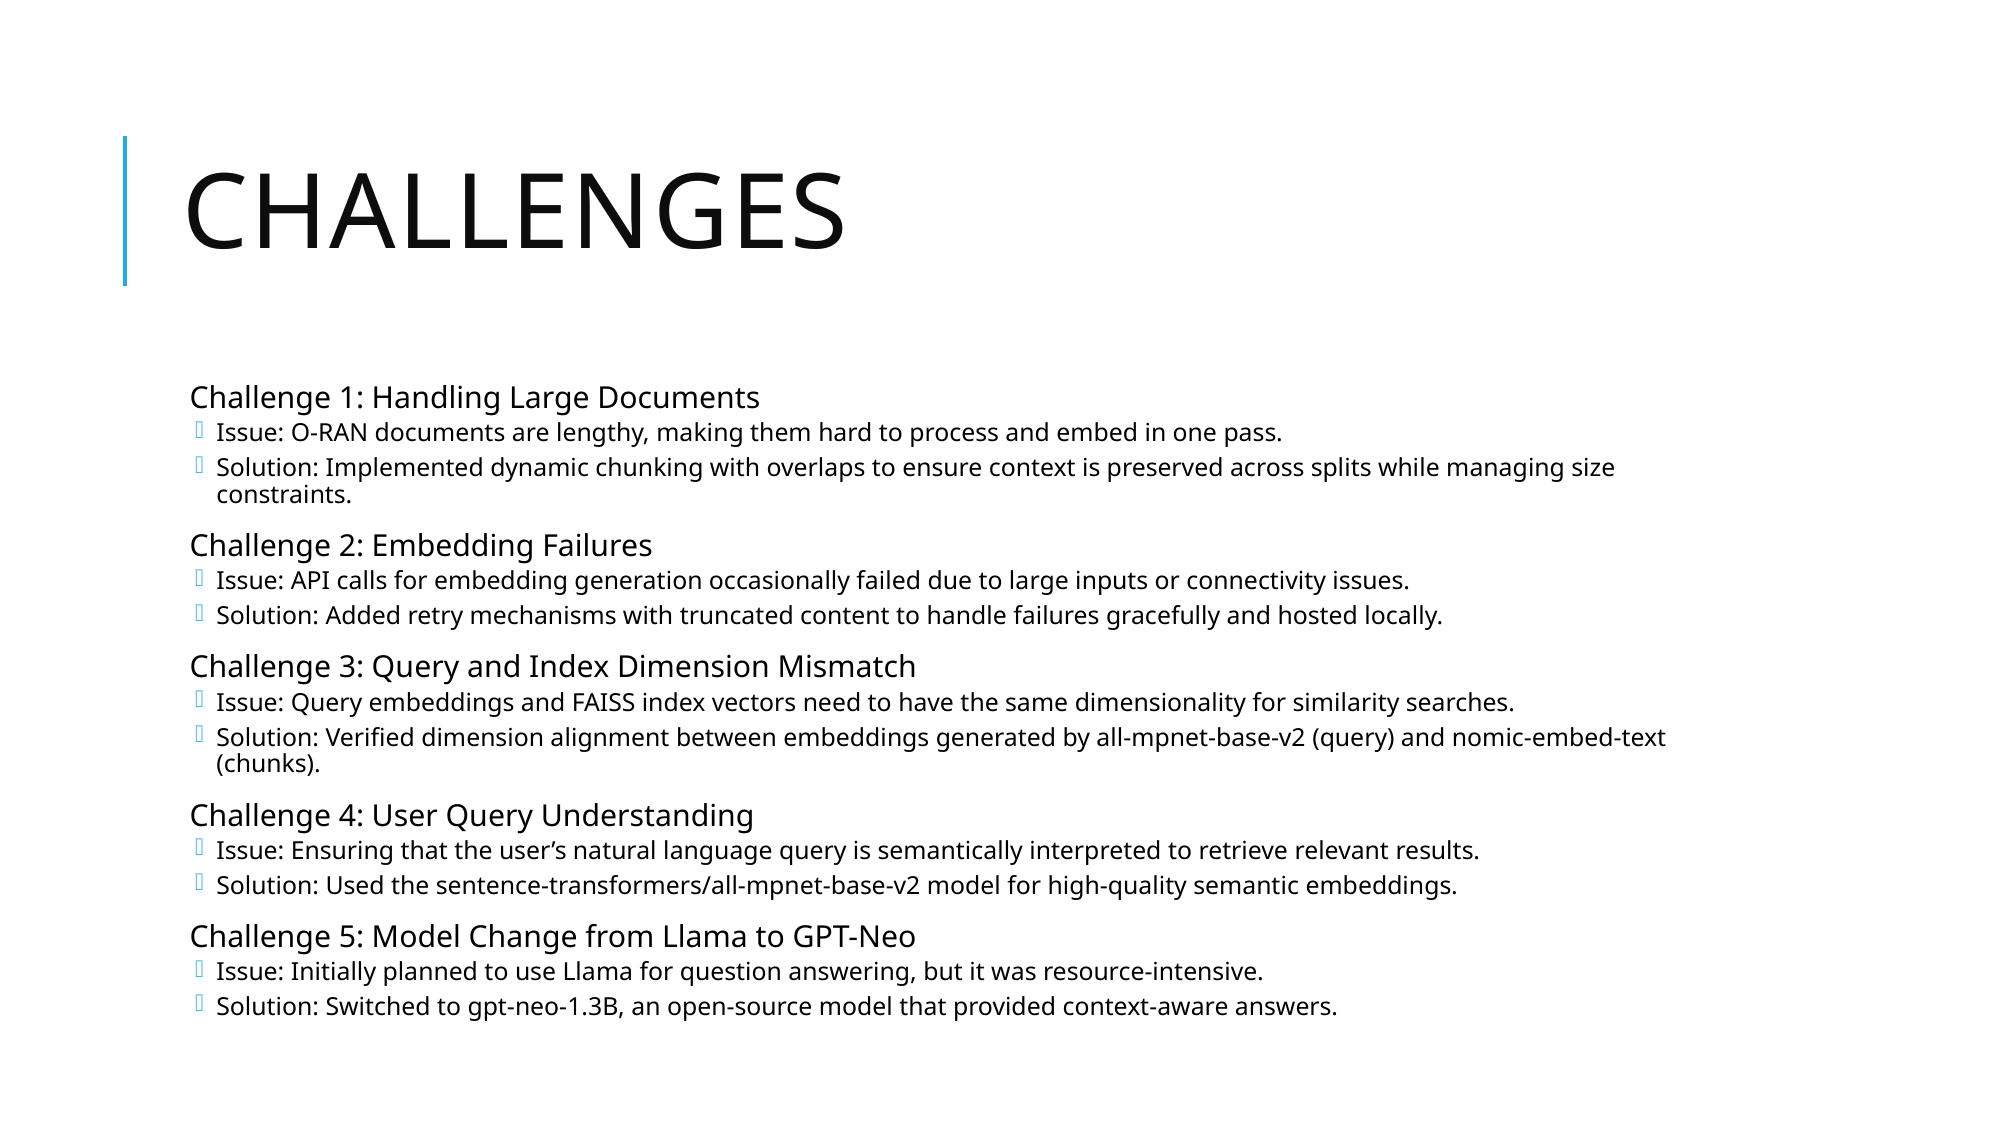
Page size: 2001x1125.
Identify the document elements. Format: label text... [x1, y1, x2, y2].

title Challenges [168, 96, 1763, 342]
list Challenge 1: Handling Large Documents Issue: O-RAN documents are lengthy, making them hard to process and embed in one pass. Solution: Implemented dynamic chunking with overlaps to ensure context is preserved across splits while managing size constraints. Challenge 2: Embedding Failures Issue: API calls for embedding generation occasionally failed due to large inputs or connectivity issues. Solution: Added retry mechanisms with truncated content to handle failures gracefully and hosted locally. Challenge 3: Query and Index Dimension Mismatch Issue: Query embeddings and FAISS index vectors need to have the same dimensionality for similarity searches. Solution: Verified dimension alignment between embeddings generated by all-mpnet-base-v2 (query) and nomic-embed-text (chunks). Challenge 4: User Query Understanding Issue: Ensuring that the user’s natural language query is semantically interpreted to retrieve relevant results. Solution: Used the sentence-transformers/all-mpnet-base-v2 model for high-quality semantic embeddings. Challenge 5: Model Change from Llama to GPT-Neo Issue: Initially planned to use Llama for question answering, but it was resource-intensive. Solution: Switched to gpt-neo-1.3B, an open-source model that provided context-aware answers. [168, 375, 1763, 1035]
